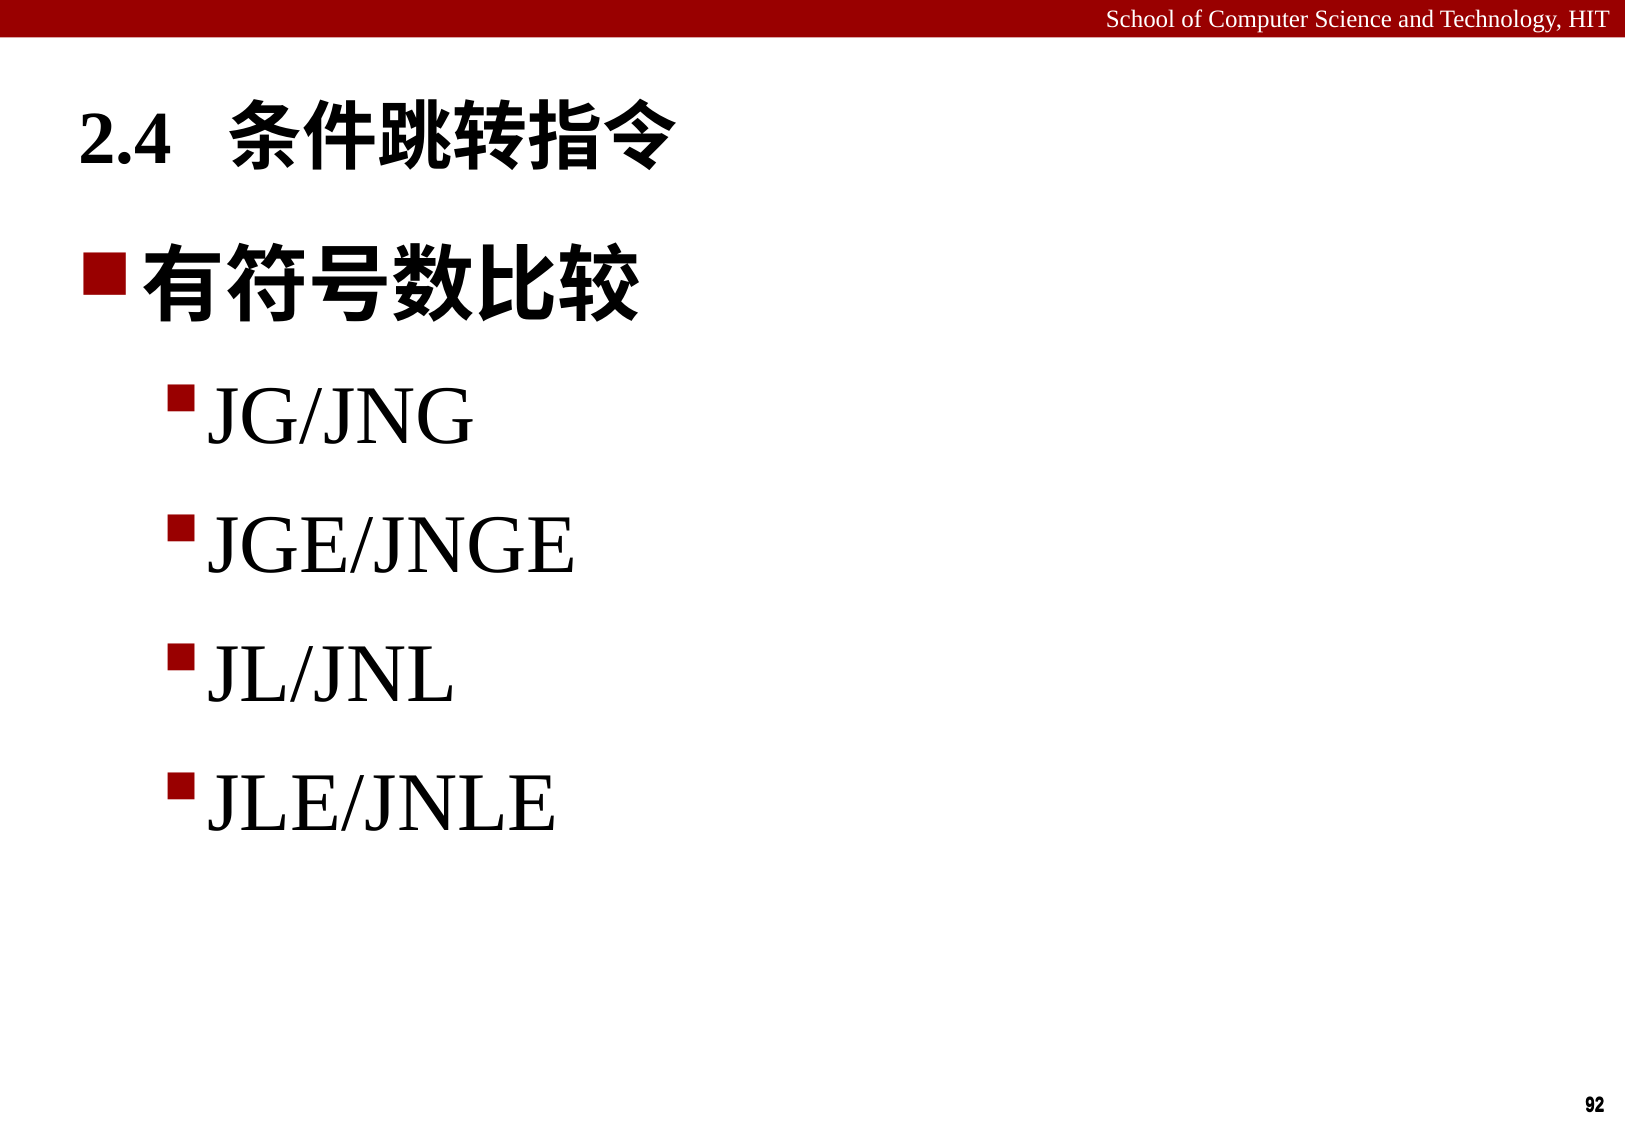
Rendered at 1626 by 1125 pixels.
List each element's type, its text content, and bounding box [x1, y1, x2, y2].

list 有符号数比较 JG/JNG JGE/JNGE JL/JNL JLE/JNLE [70, 223, 1599, 1088]
title 2.4 条件跳转指令 [63, 71, 1625, 197]
